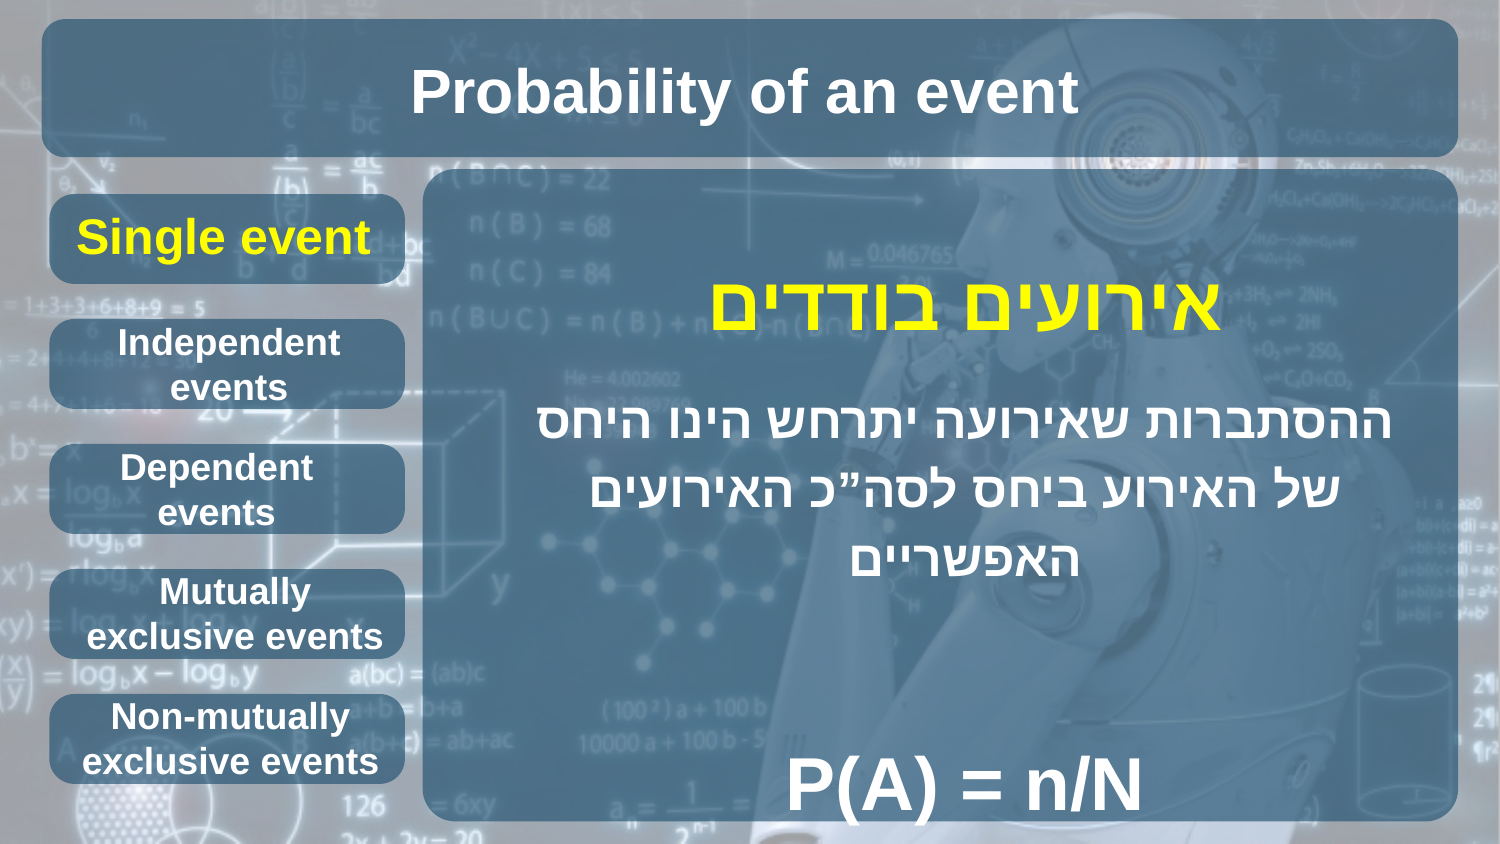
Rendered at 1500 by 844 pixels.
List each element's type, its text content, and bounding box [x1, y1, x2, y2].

text_box Dependent events [59, 427, 374, 534]
text_box Non-mutually exclusive events [47, 677, 415, 772]
list אירועים בודדים ההסתברות שאירועה יתרחש הינו היחס של האירוע ביחס לסה”כ האירועים האפשריים P(A) = n/N [499, 227, 1432, 797]
text_box Independent events [72, 302, 387, 409]
text_box Probability of an event [58, 25, 1431, 152]
picture [0, 0, 1500, 844]
text_box Mutually exclusive events [59, 552, 411, 647]
text_box Single event [34, 189, 414, 284]
